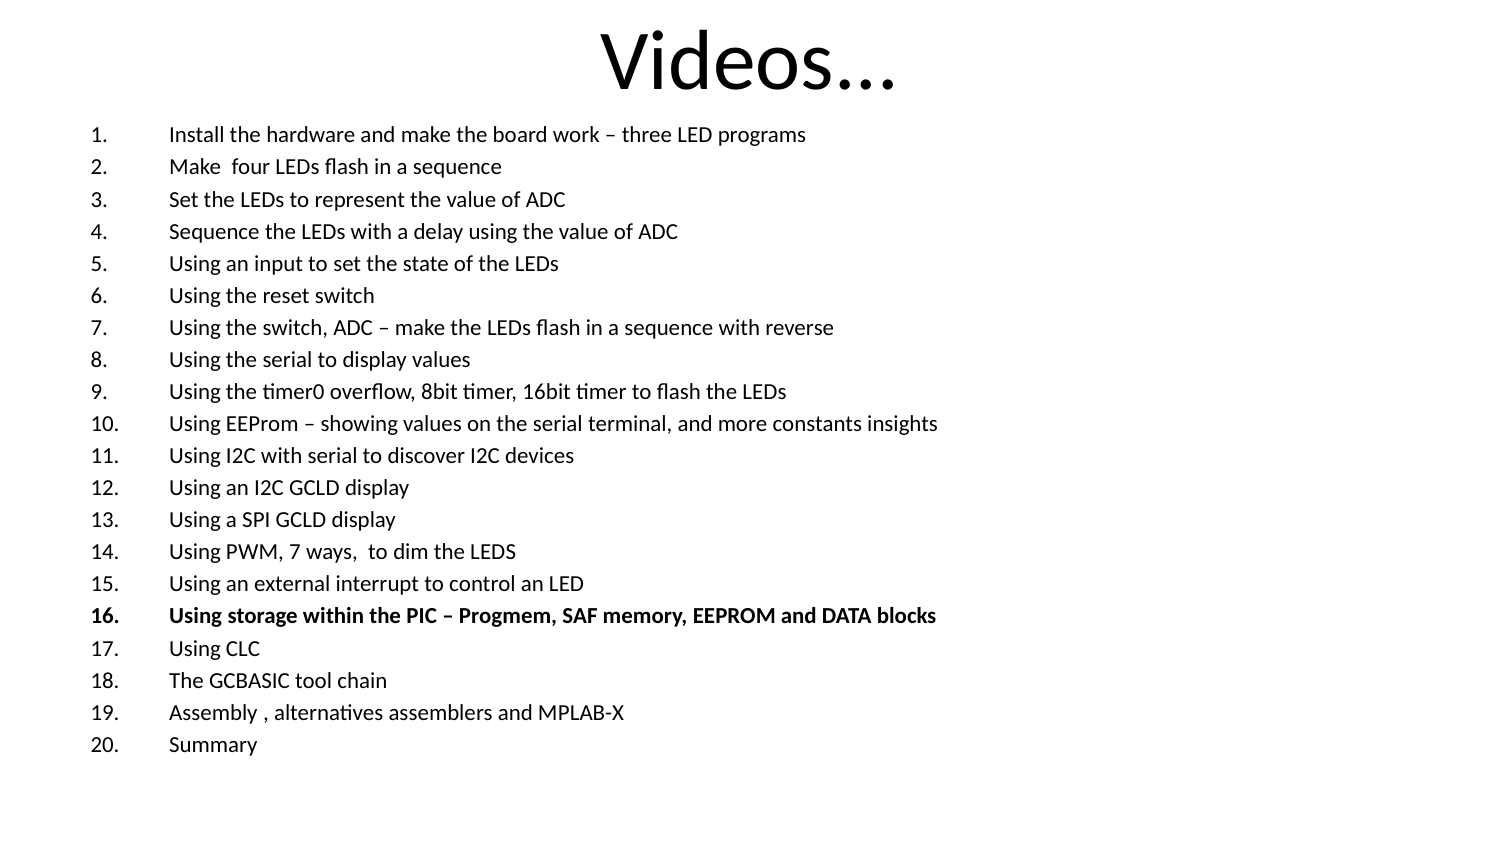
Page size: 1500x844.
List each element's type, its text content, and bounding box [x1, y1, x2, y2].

text_box Install the hardware and make the board work – three LED programs Make four LEDs flash in a sequence Set the LEDs to represent the value of ADC Sequence the LEDs with a delay using the value of ADC Using an input to set the state of the LEDs Using the reset switch Using the switch, ADC – make the LEDs flash in a sequence with reverse Using the serial to display values Using the timer0 overflow, 8bit timer, 16bit timer to flash the LEDs Using EEProm – showing values on the serial terminal, and more constants insights Using I2C with serial to discover I2C devices Using an I2C GCLD display Using a SPI GCLD display Using PWM, 7 ways, to dim the LEDS Using an external interrupt to control an LED Using storage within the PIC – Progmem, SAF memory, EEPROM and DATA blocks Using CLC The GCBASIC tool chain Assembly , alternatives assemblers and MPLAB-X Summary [76, 113, 1427, 670]
title Videos... [75, 0, 1425, 126]
